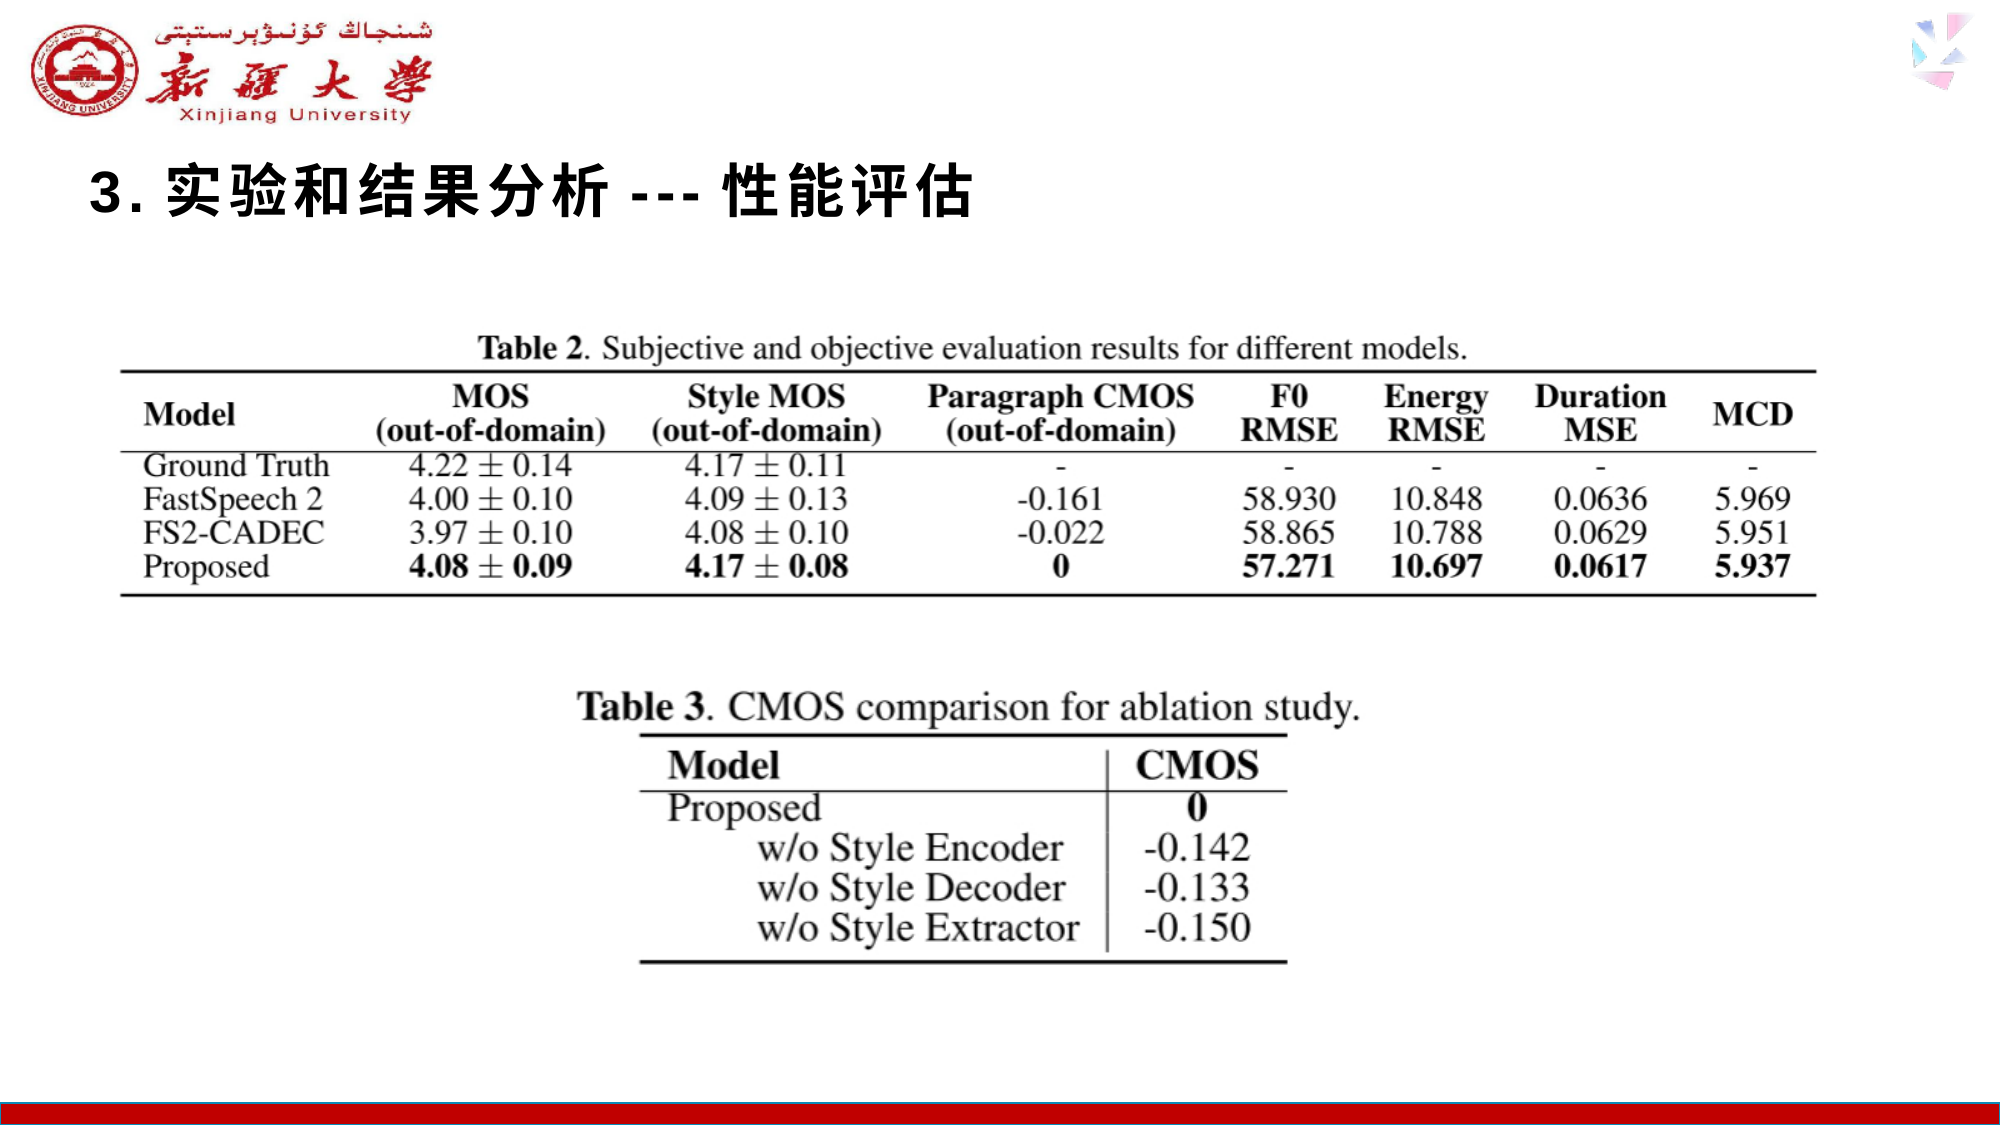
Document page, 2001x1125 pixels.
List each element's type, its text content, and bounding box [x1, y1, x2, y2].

picture [0, 0, 482, 143]
text_box [0, 1102, 2000, 1125]
picture [562, 676, 1387, 997]
text_box 3.实验和结果分析---性能评估 [74, 130, 1875, 247]
picture [85, 317, 1864, 623]
picture [1881, 0, 2000, 101]
